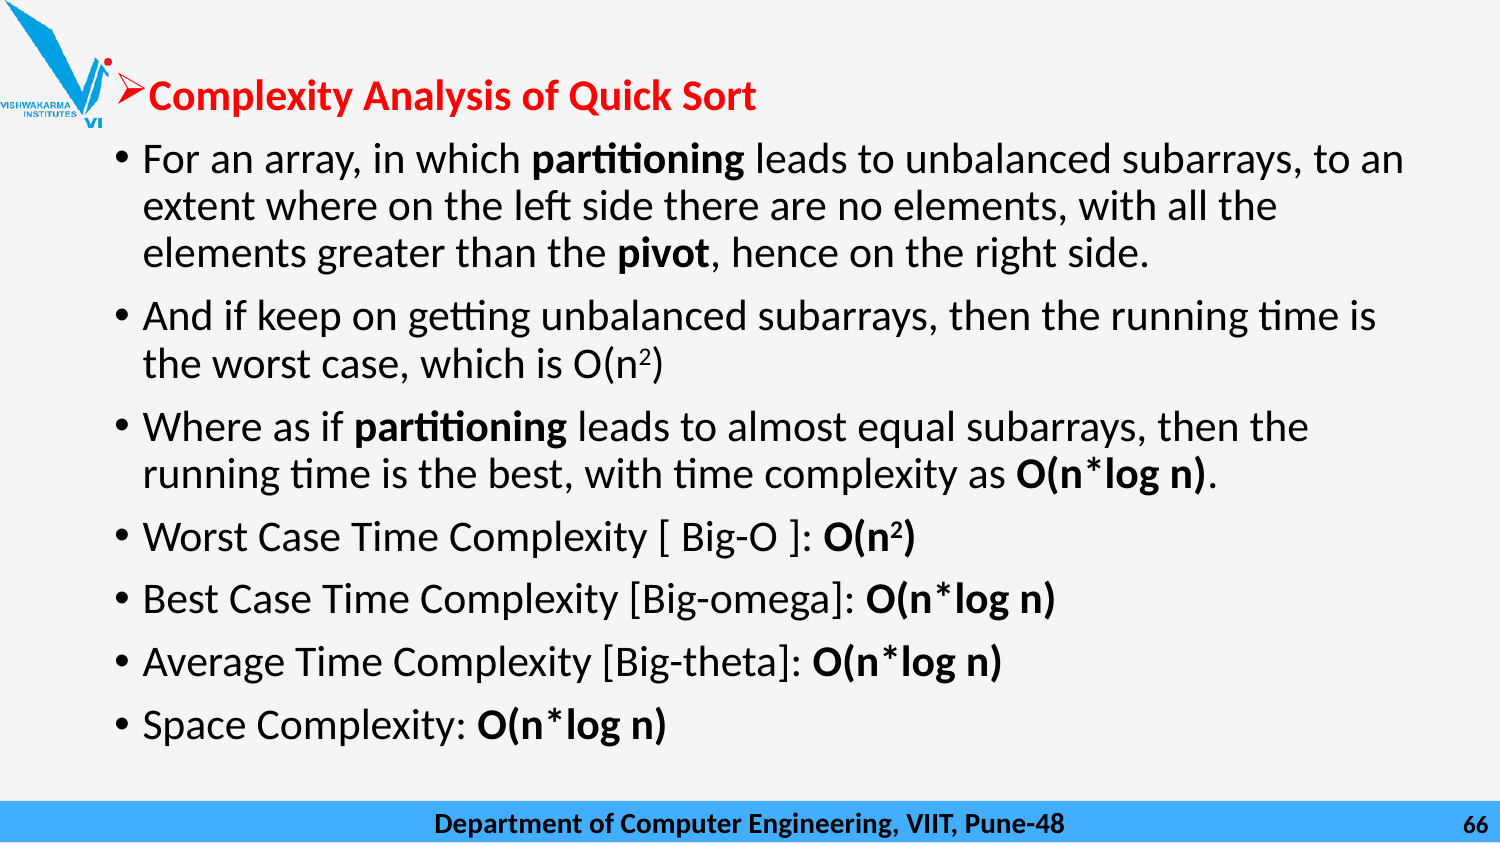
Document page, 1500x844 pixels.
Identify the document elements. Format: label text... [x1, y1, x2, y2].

slide_number 66 [1411, 800, 1500, 844]
text_box Department of Computer Engineering, VIIT, Pune-48 [0, 800, 1411, 843]
list Complexity Analysis of Quick Sort For an array, in which partitioning leads to unbalanced subarrays, to an extent where on the left side there are no elements, with all the elements greater than the pivot, hence on the right side. And if keep on getting unbalanced subarrays, then the running time is the worst case, which is O(n2) Where as if partitioning leads to almost equal subarrays, then the running time is the best, with time complexity as O(n*log n). Worst Case Time Complexity [ Big-O ]: O(n2) Best Case Time Complexity [Big-omega]: O(n*log n) Average Time Complexity [Big-theta]: O(n*log n) Space Complexity: O(n*log n) [103, 67, 1434, 800]
picture [0, 0, 119, 135]
